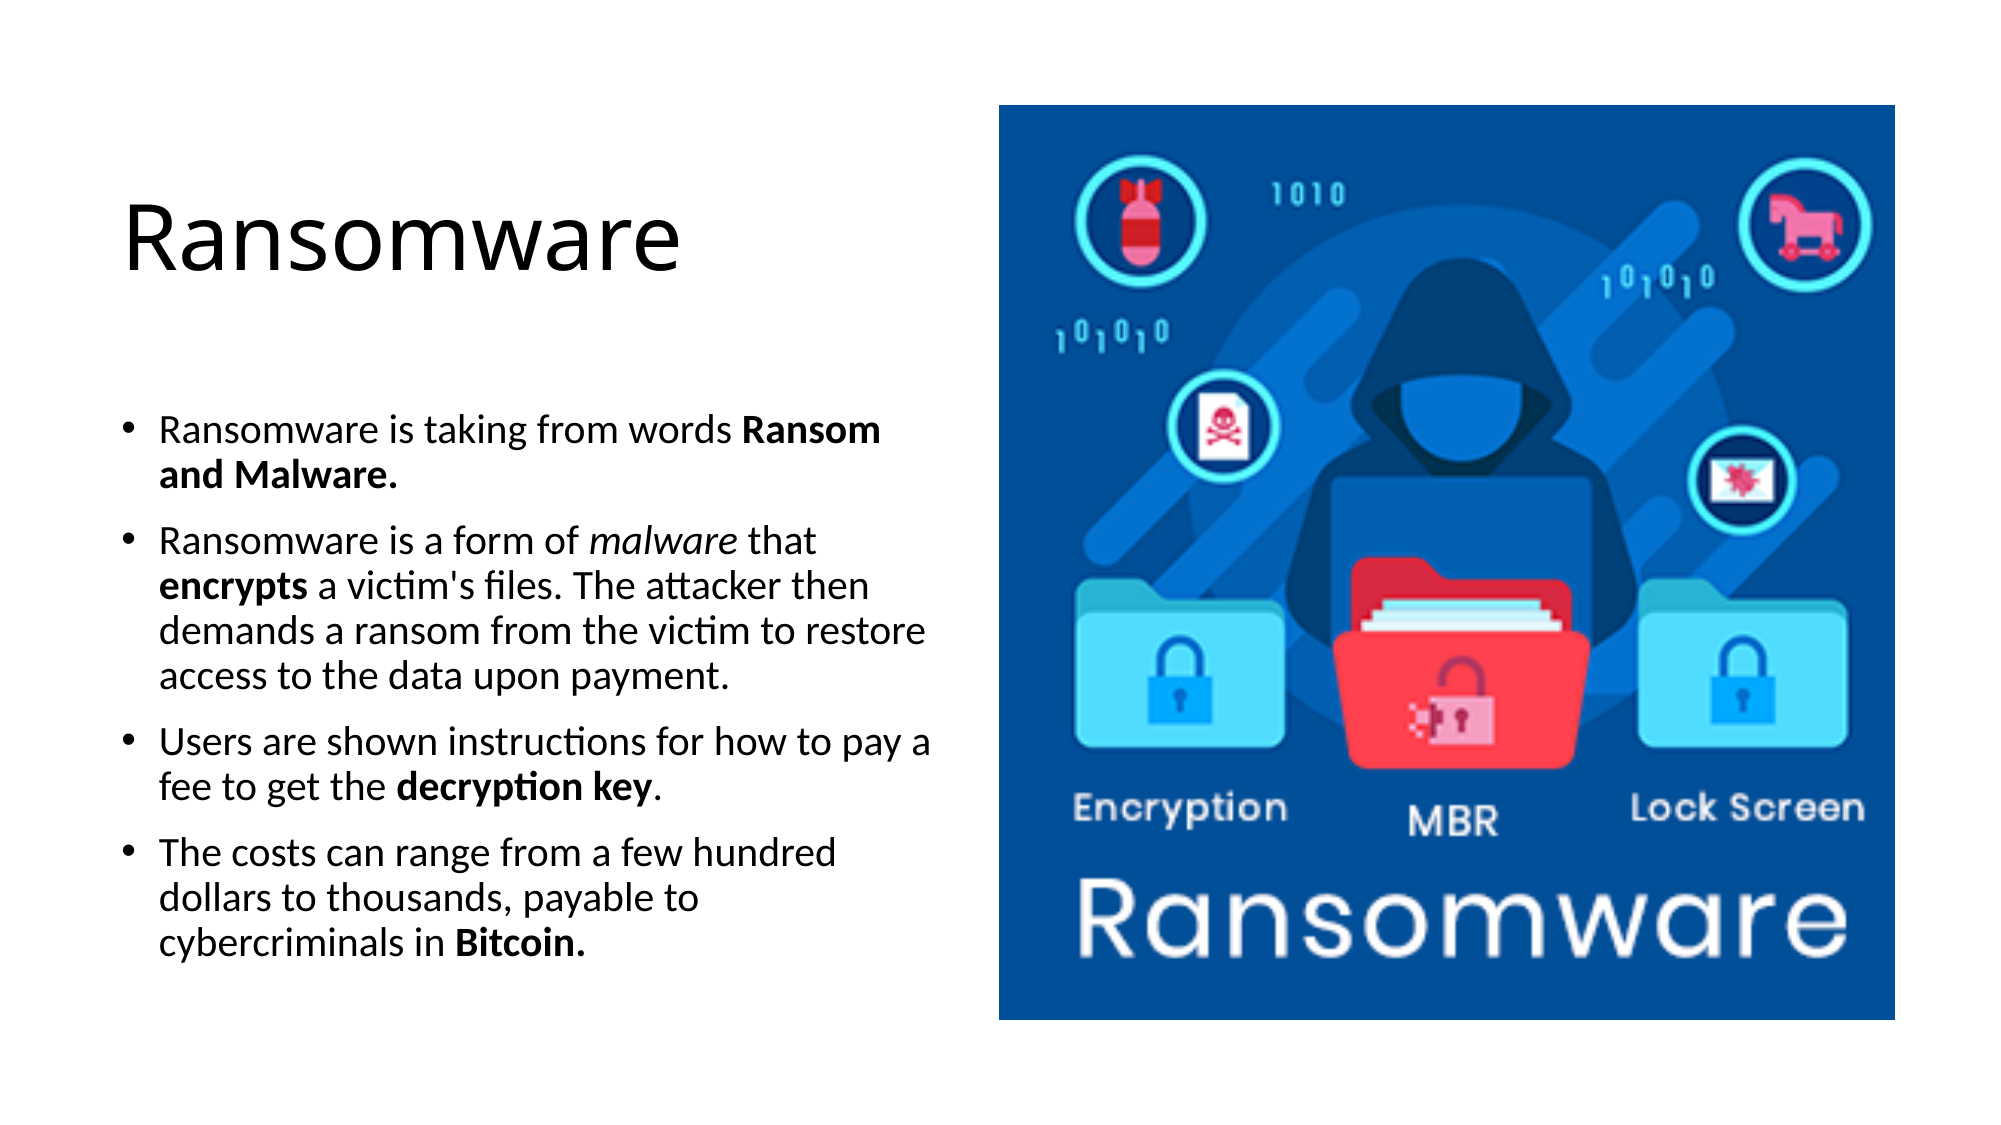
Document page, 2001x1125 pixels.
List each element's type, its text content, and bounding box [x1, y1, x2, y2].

list Ransomware is taking from words Ransom and Malware. Ransomware is a form of malware that encrypts a victim's files. The attacker then demands a ransom from the victim to restore access to the data upon payment. Users are shown instructions for how to pay a fee to get the decryption key. The costs can range from a few hundred dollars to thousands, payable to cybercriminals in Bitcoin. [106, 399, 948, 1021]
title Ransomware [106, 103, 948, 379]
picture [999, 104, 1895, 1020]
